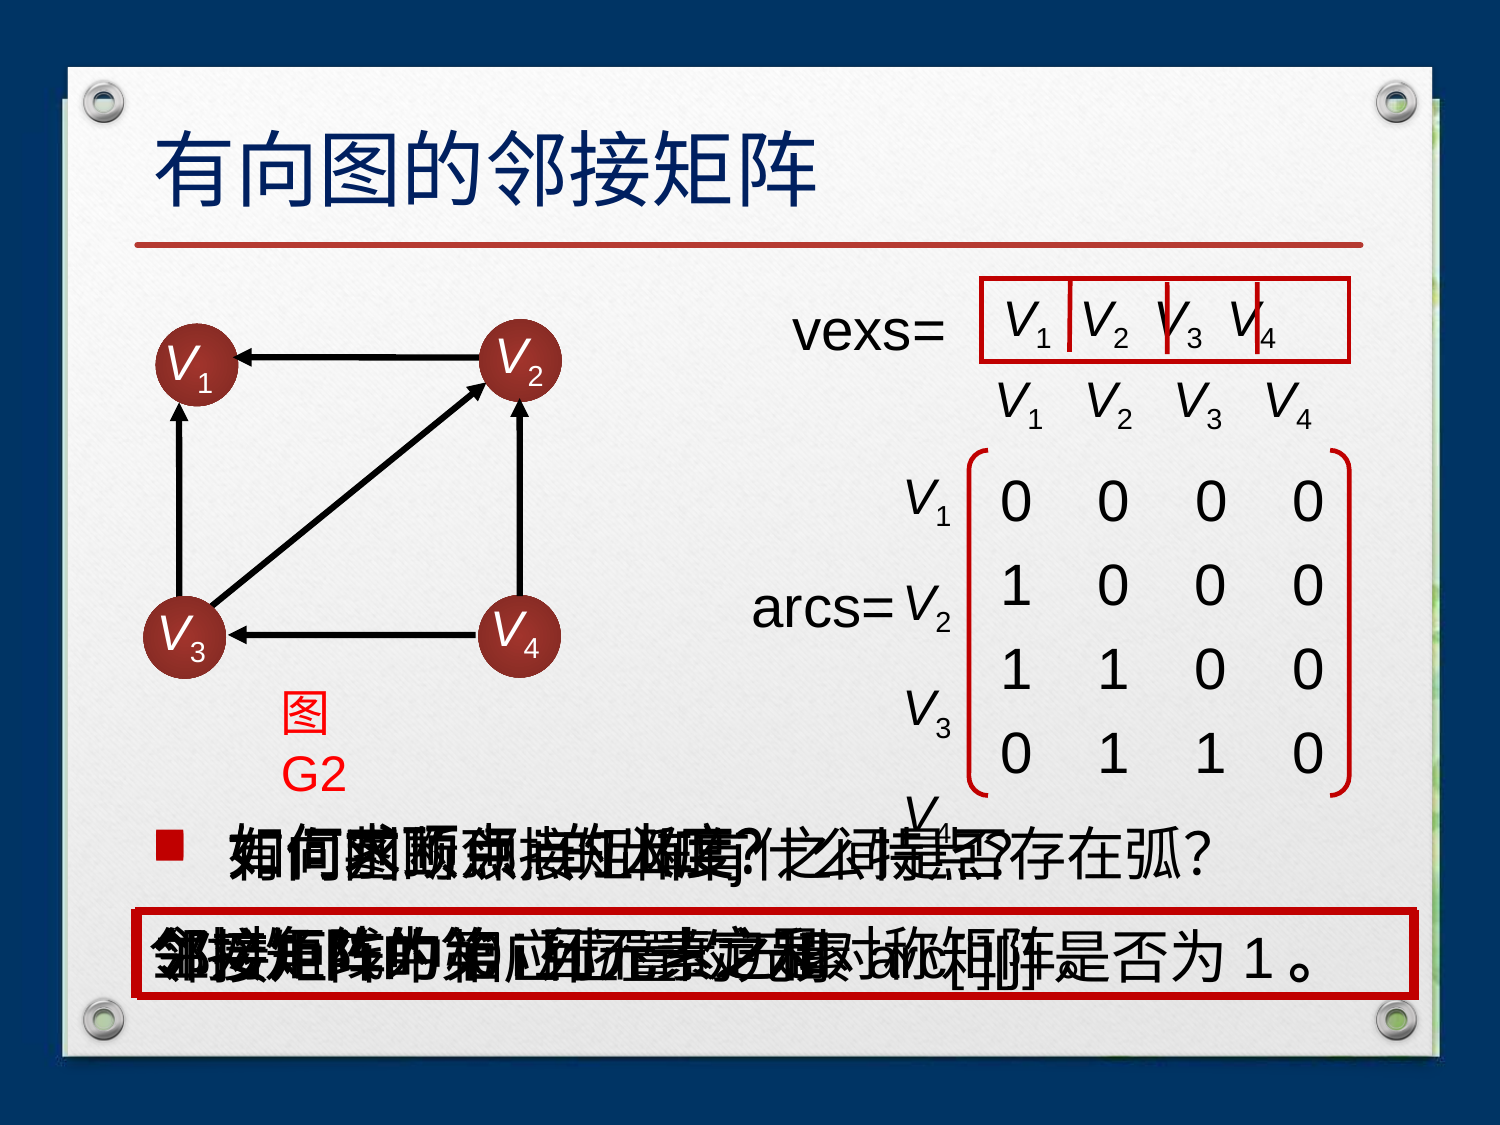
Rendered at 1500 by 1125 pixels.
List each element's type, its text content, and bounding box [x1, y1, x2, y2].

text_box 如何求顶点i的入度？ [137, 808, 1291, 894]
text_box 邻接矩阵中相应位置的元素arc[i][j]是否为1。 [139, 912, 1417, 998]
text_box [758, 277, 1350, 359]
text_box 邻接矩阵的第i列元素之和 [133, 911, 1412, 996]
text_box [730, 359, 1439, 839]
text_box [143, 318, 569, 694]
title 有向图的邻接矩阵 [137, 105, 1361, 230]
text_box 图G2 [265, 694, 423, 809]
picture [0, 0, 1500, 1125]
